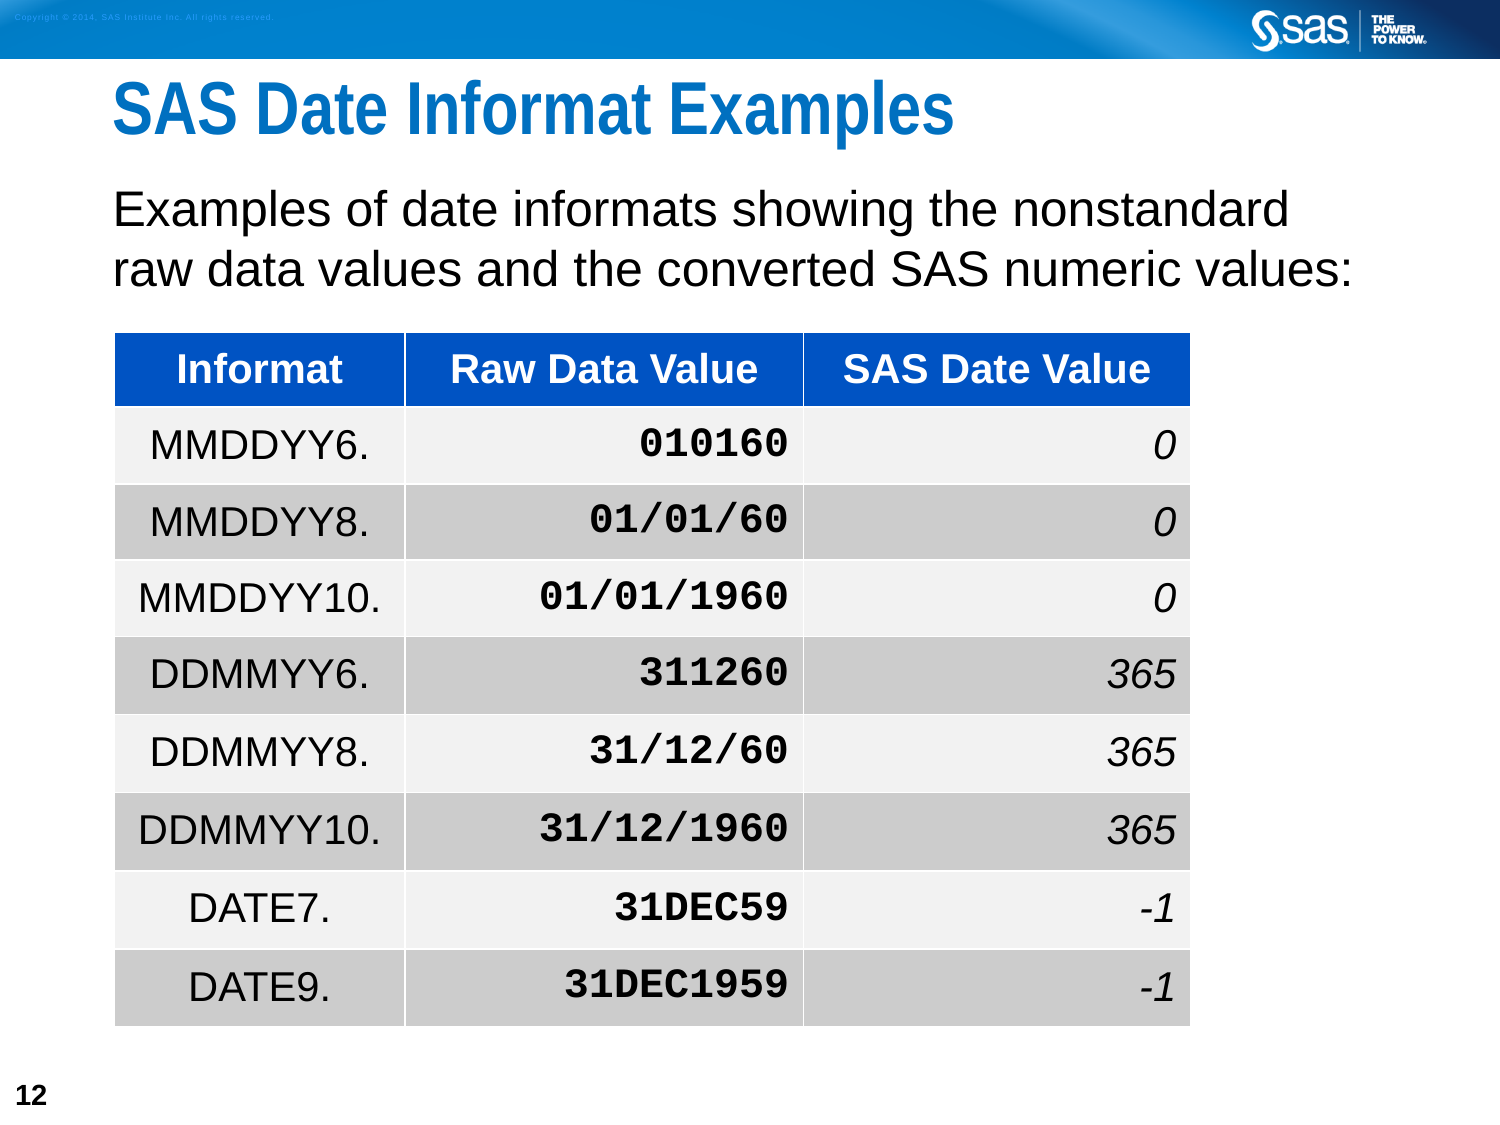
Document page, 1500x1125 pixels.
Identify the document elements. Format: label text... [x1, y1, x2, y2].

table_header Raw Data Value [406, 333, 803, 406]
table_cell 01/01/60 [406, 485, 803, 559]
table_cell 31DEC59 [406, 872, 803, 948]
table_cell 0 [804, 408, 1190, 483]
table_cell DATE9. [115, 950, 404, 1026]
table_cell 01/01/1960 [406, 561, 803, 636]
title SAS Date Informat Examples [112, 75, 1500, 187]
table_cell DATE7. [115, 872, 404, 948]
table_cell 31DEC1959 [406, 950, 803, 1026]
table_cell -1 [804, 872, 1190, 948]
table_cell 365 [804, 637, 1190, 714]
table_cell 0 [804, 561, 1190, 636]
table_cell DDMMYY6. [115, 637, 404, 714]
table_cell -1 [804, 950, 1190, 1026]
table_cell MMDDYY6. [115, 408, 404, 483]
table_cell 0 [804, 485, 1190, 559]
table_cell 010160 [406, 408, 803, 483]
table_cell 31/12/1960 [406, 793, 803, 870]
picture [0, 0, 1500, 59]
table_header Informat [115, 333, 404, 406]
table_header SAS Date Value [804, 333, 1190, 406]
table_cell 365 [804, 715, 1190, 792]
table_cell DDMMYY8. [115, 715, 404, 792]
list Examples of date informats showing the nonstandard raw data values and the converted SAS numeric values: [112, 176, 1400, 876]
table_cell DDMMYY10. [115, 793, 404, 870]
table_cell MMDDYY10. [115, 561, 404, 636]
table_cell 311260 [406, 637, 803, 714]
table_cell 31/12/60 [406, 715, 803, 792]
table_cell 365 [804, 793, 1190, 870]
table_cell MMDDYY8. [115, 485, 404, 559]
